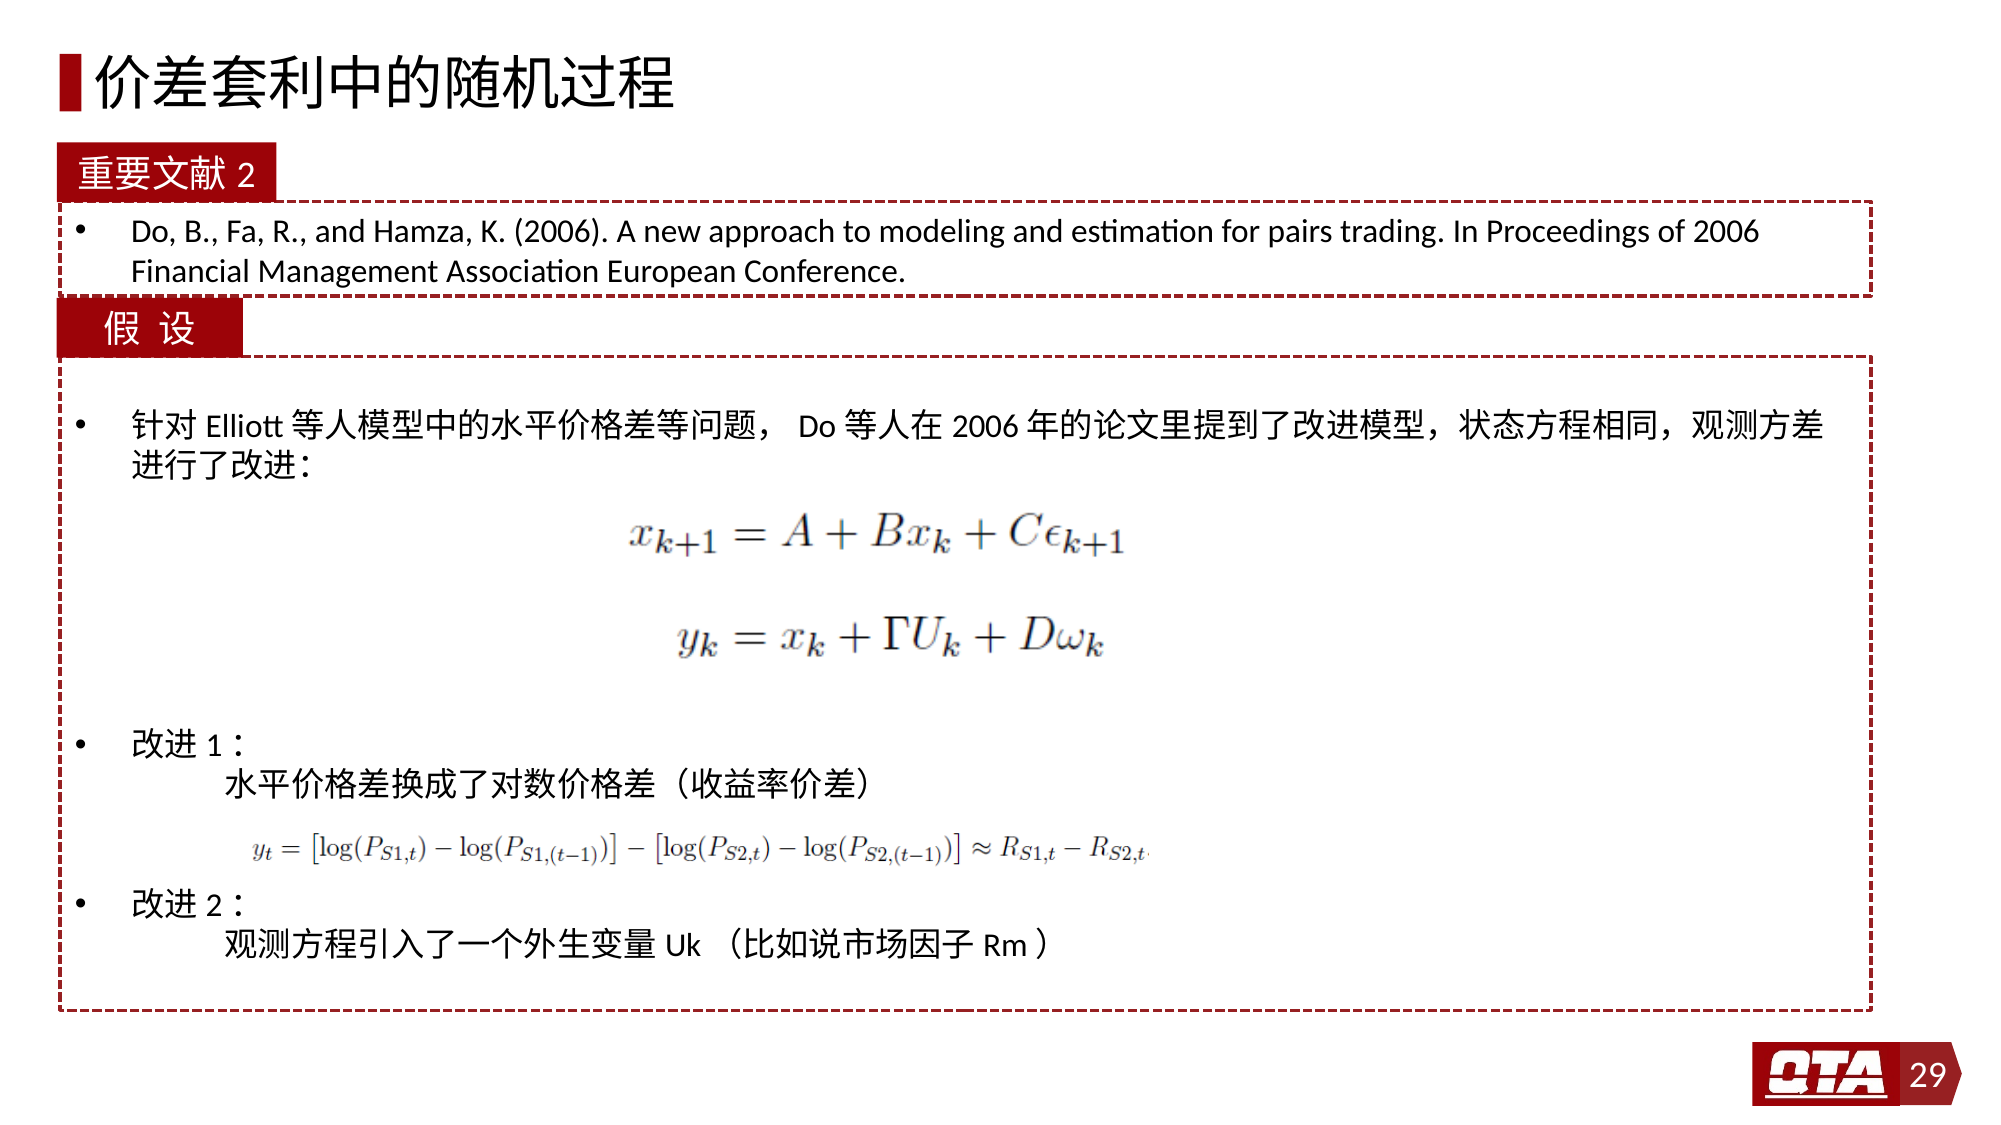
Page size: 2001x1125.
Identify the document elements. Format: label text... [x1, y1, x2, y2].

text_box 重要文献2 [56, 142, 277, 203]
picture [242, 815, 1149, 875]
text_box Do, B., Fa, R., and Hamza, K. (2006). A new approach to modeling and estimation for pairs trading. In Proceedings of 2006 Financial Management Association European Conference. [60, 201, 1871, 296]
text_box 假 设 [56, 297, 243, 358]
title 价差套利中的随机过程 [78, 0, 1775, 174]
slide_number 29 [1511, 1042, 1962, 1103]
picture [582, 459, 1176, 695]
